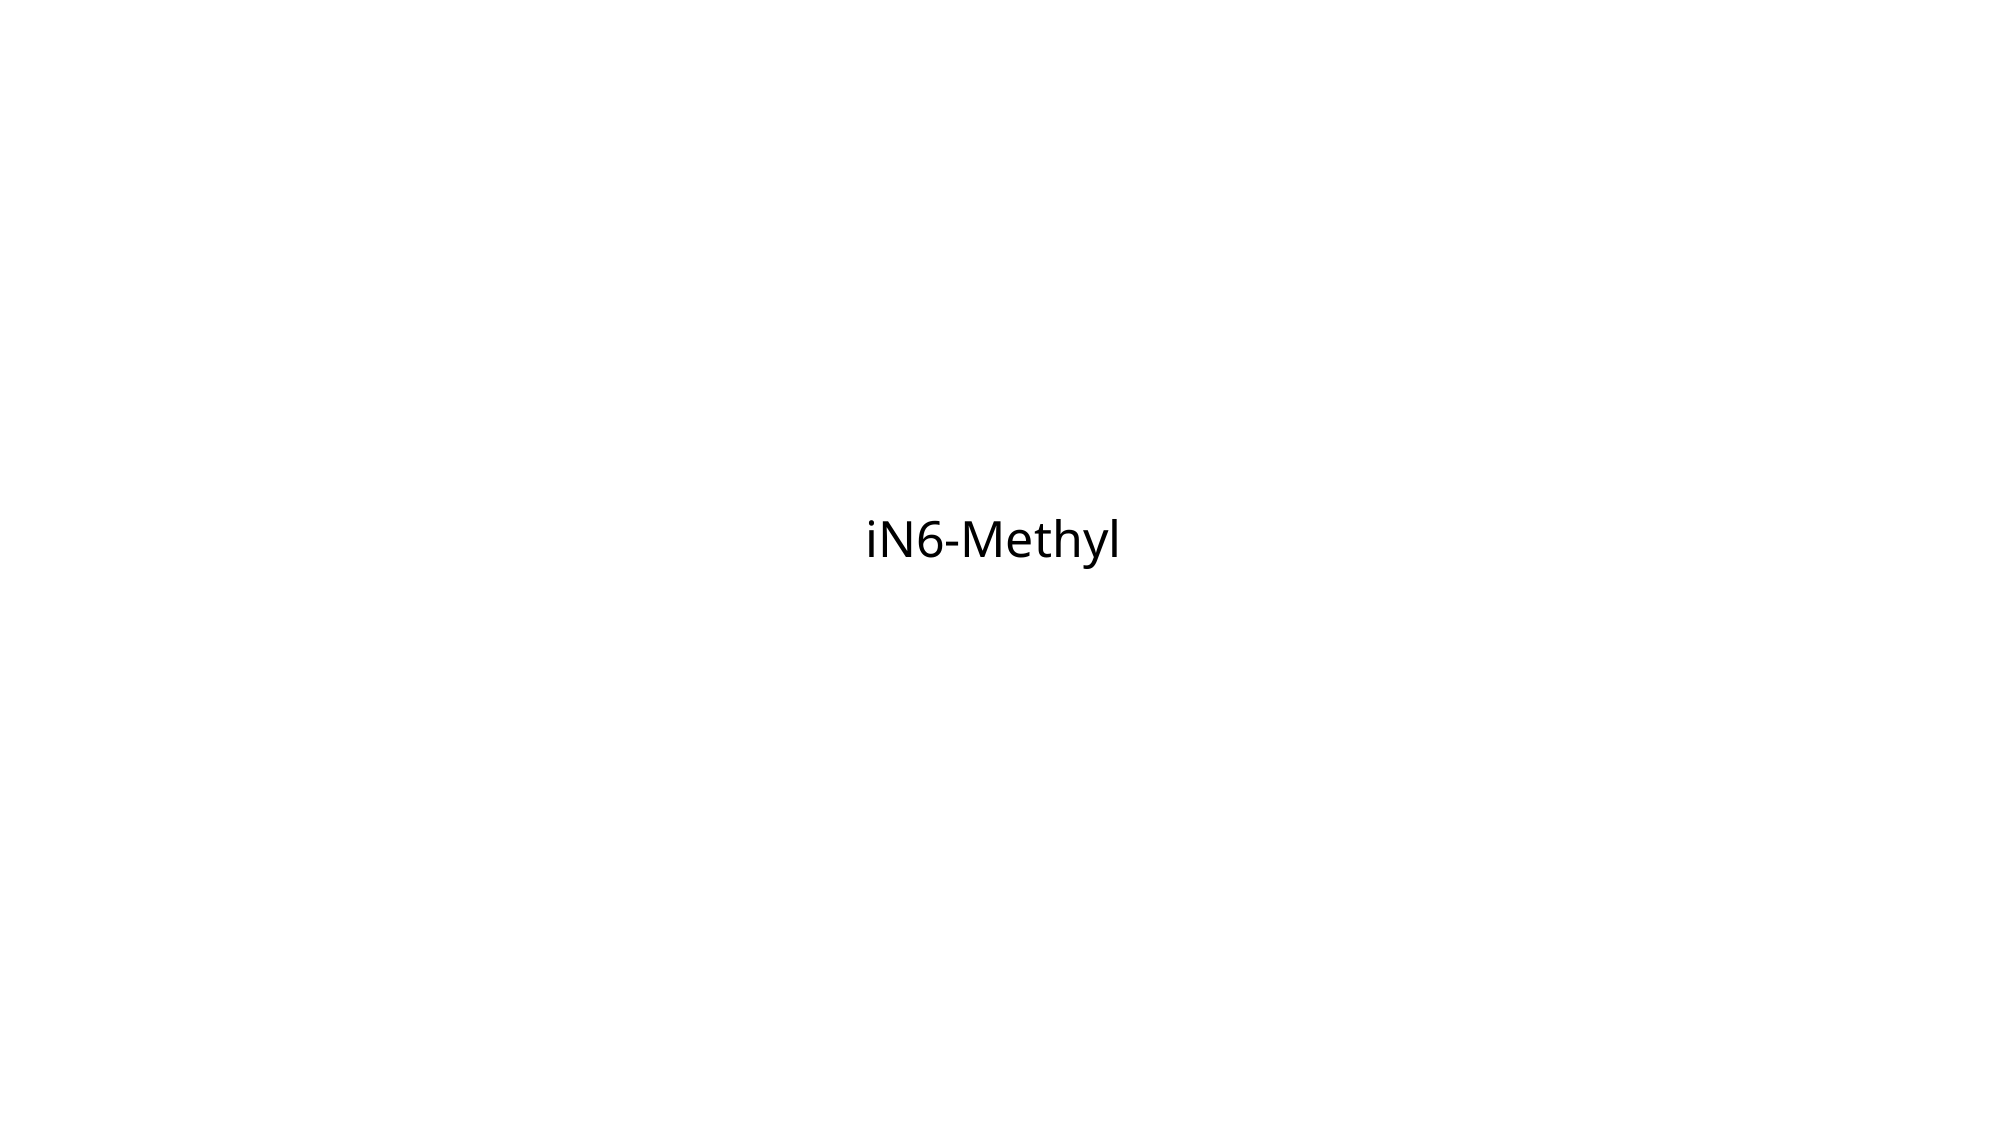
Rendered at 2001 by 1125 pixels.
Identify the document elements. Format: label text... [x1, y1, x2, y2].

title iN6-Methyl [249, 184, 1750, 576]
